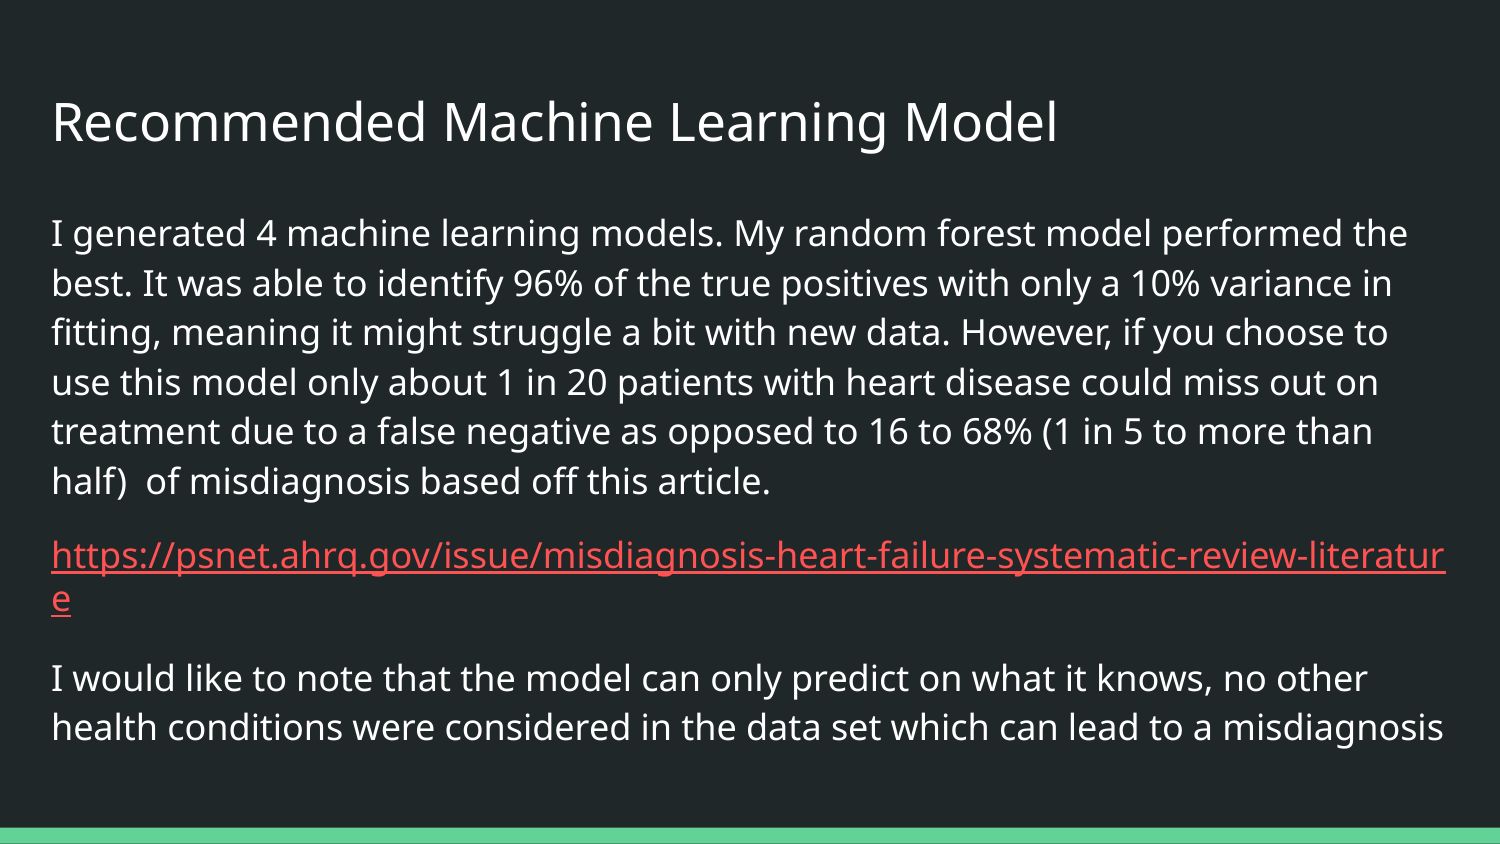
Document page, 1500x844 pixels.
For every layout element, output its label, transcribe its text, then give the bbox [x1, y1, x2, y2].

title Recommended Machine Learning Model [51, 72, 1449, 167]
list I generated 4 machine learning models. My random forest model performed the best. It was able to identify 96% of the true positives with only a 10% variance in fitting, meaning it might struggle a bit with new data. However, if you choose to use this model only about 1 in 20 patients with heart disease could miss out on treatment due to a false negative as opposed to 16 to 68% (1 in 5 to more than half) of misdiagnosis based off this article. https://psnet.ahrq.gov/issue/misdiagnosis-heart-failure-systematic-review-literature I would like to note that the model can only predict on what it knows, no other health conditions were considered in the data set which can lead to a misdiagnosis [51, 189, 1449, 750]
